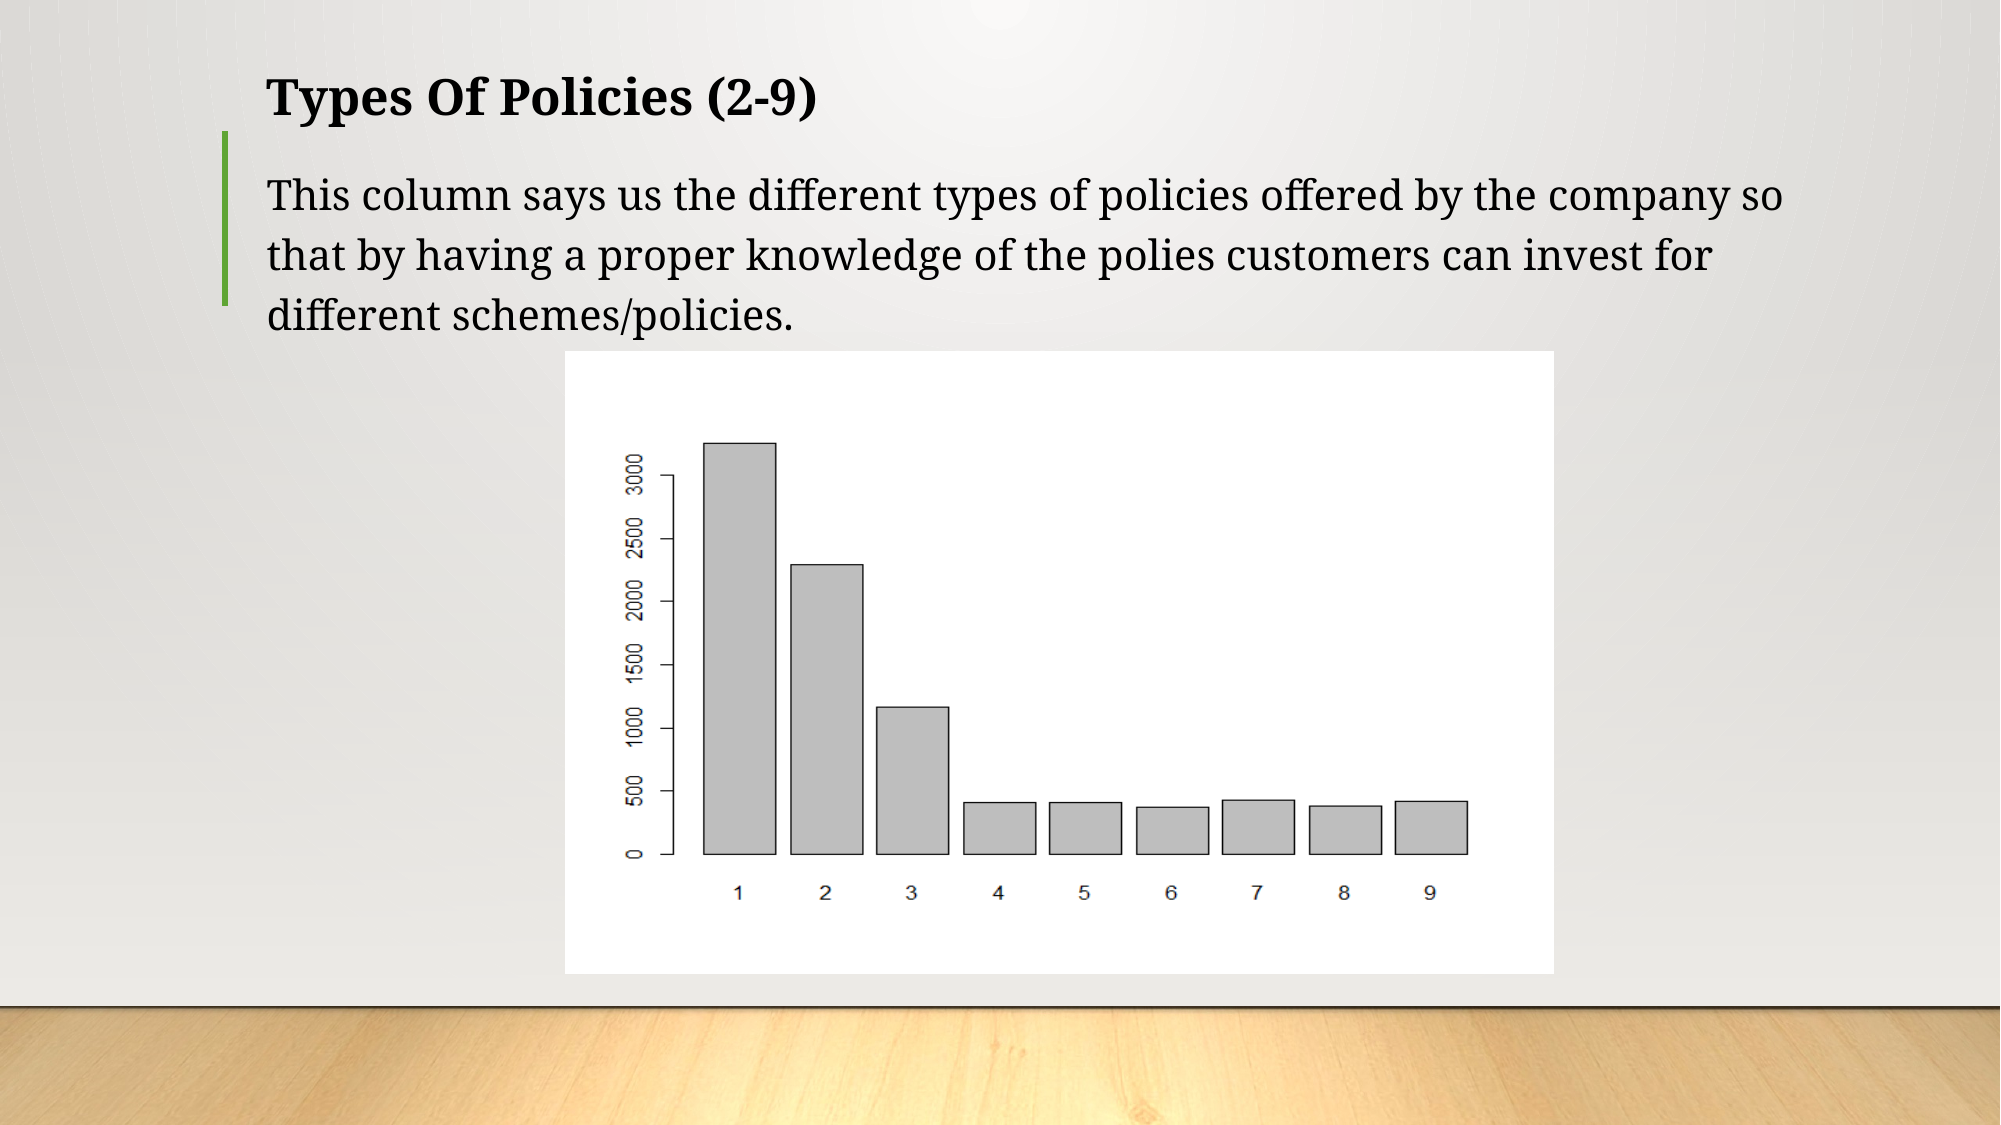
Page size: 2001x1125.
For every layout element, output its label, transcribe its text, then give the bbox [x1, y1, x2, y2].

picture [0, 1006, 2000, 1125]
title Types Of Policies (2-9) [251, 27, 1814, 134]
picture [564, 351, 1555, 974]
list This column says us the different types of policies offered by the company so that by having a proper knowledge of the polies customers can invest for different schemes/policies. [251, 151, 1814, 970]
